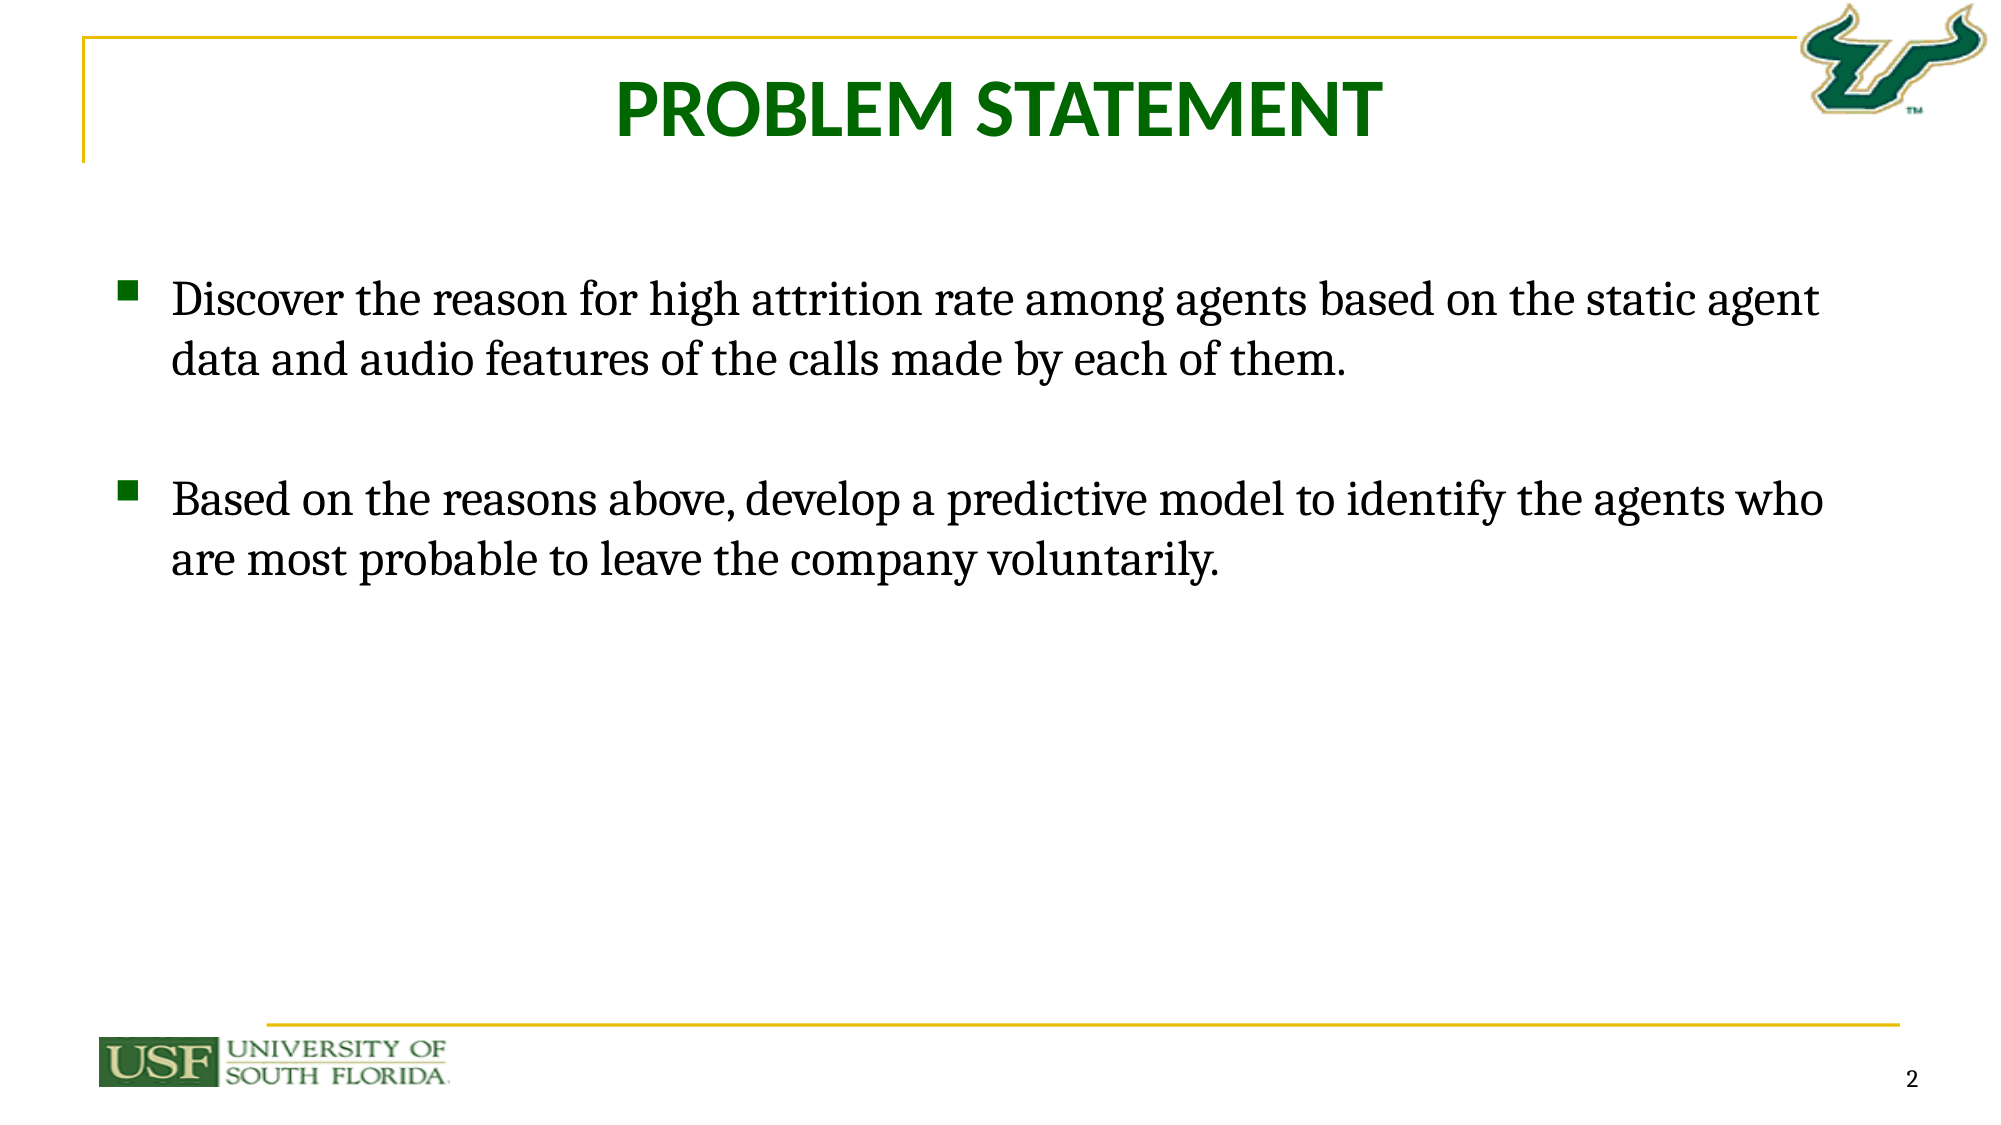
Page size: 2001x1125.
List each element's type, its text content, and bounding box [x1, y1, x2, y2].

picture [99, 1037, 450, 1087]
slide_number 2 [1466, 1037, 1934, 1100]
list Discover the reason for high attrition rate among agents based on the static agent data and audio features of the calls made by each of them. Based on the reasons above, develop a predictive model to identify the agents who are most probable to leave the company voluntarily. [99, 257, 1901, 839]
title PROBLEM STATEMENT [99, 45, 1901, 176]
picture [1797, 0, 2000, 119]
